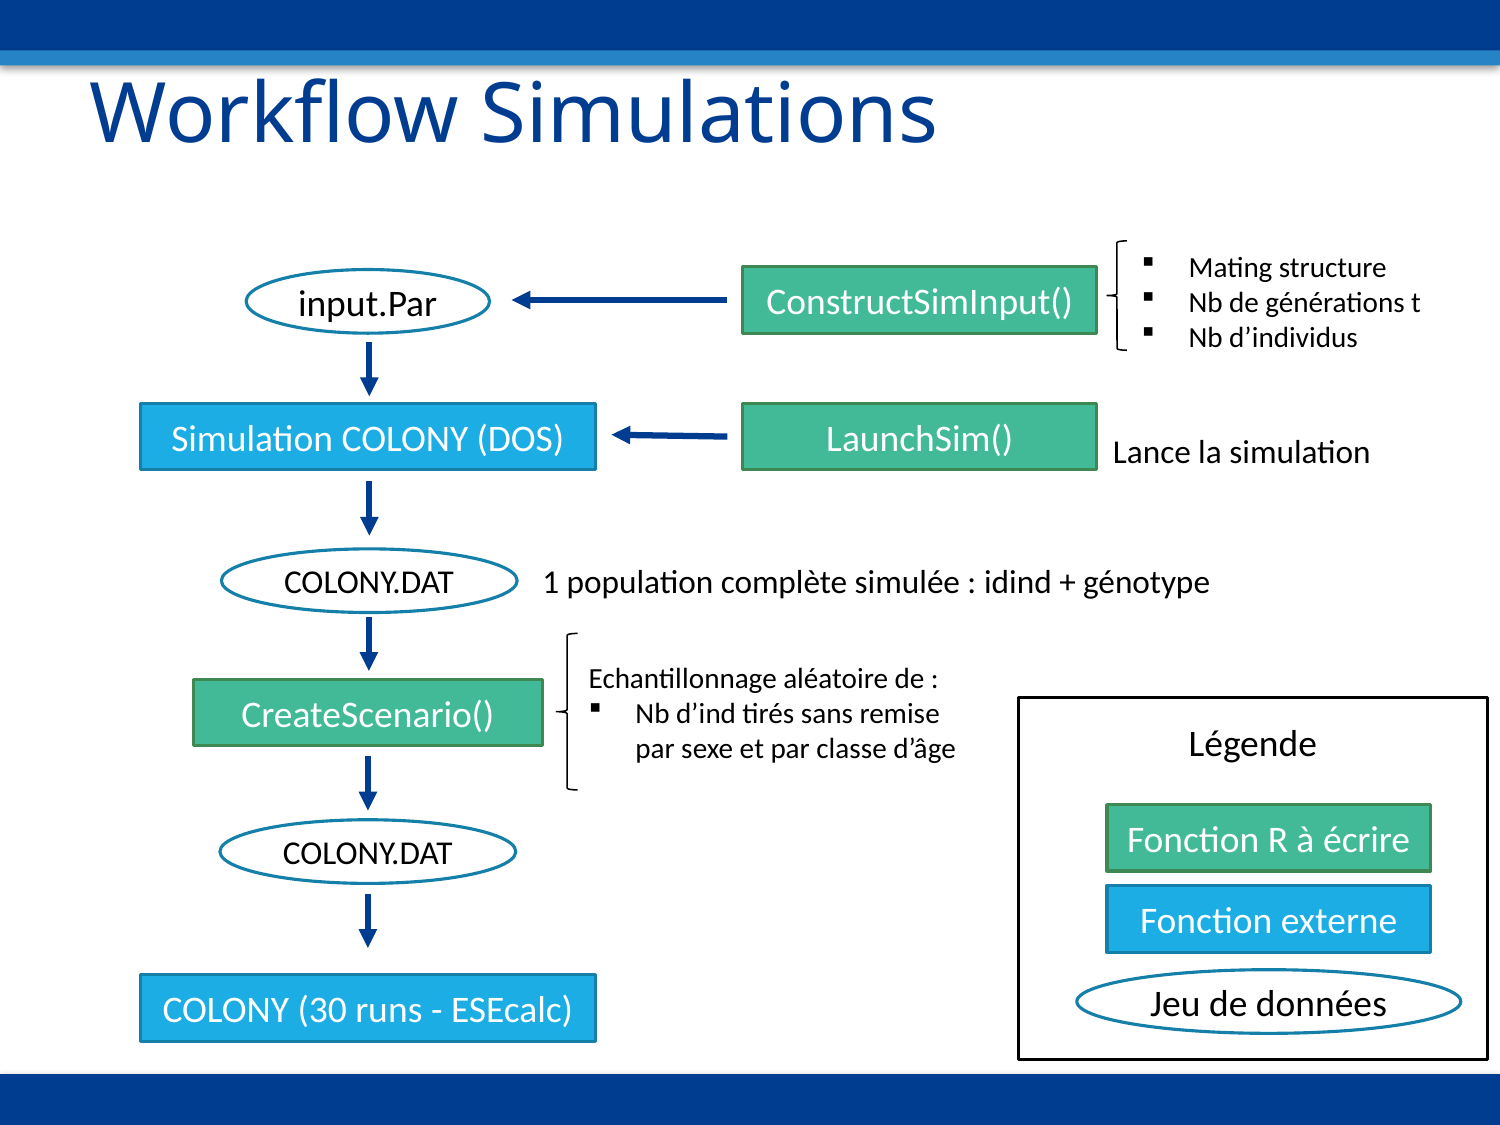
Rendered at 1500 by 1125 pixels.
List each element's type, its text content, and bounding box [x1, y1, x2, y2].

text_box [1017, 696, 1489, 1061]
text_box COLONY.DAT [219, 547, 519, 615]
text_box COLONY (30 runs - ESEcalc) [139, 973, 597, 1043]
text_box Fonction externe [1105, 884, 1432, 954]
text_box [1106, 240, 1127, 352]
text_box LaunchSim() [741, 402, 1098, 471]
text_box input.Par [244, 267, 492, 335]
text_box Mating structure Nb de générations t Nb d’individus [1126, 240, 1500, 361]
text_box Simulation COLONY (DOS) [139, 402, 597, 471]
text_box Echantillonnage aléatoire de : Nb d’ind tirés sans remise par sexe et par classe d’âge [578, 652, 991, 772]
title Workflow Simulations [75, 21, 1425, 197]
text_box Lance la simulation [1098, 423, 1387, 478]
text_box Légende [1173, 711, 1333, 771]
text_box CreateScenario() [192, 678, 544, 747]
text_box Fonction R à écrire [1105, 803, 1432, 873]
text_box Jeu de données [1075, 968, 1463, 1035]
text_box 1 population complète simulée : idind + génotype [527, 553, 1234, 608]
text_box ConstructSimInput() [741, 265, 1098, 335]
text_box [555, 632, 578, 791]
text_box COLONY.DAT [218, 818, 518, 885]
